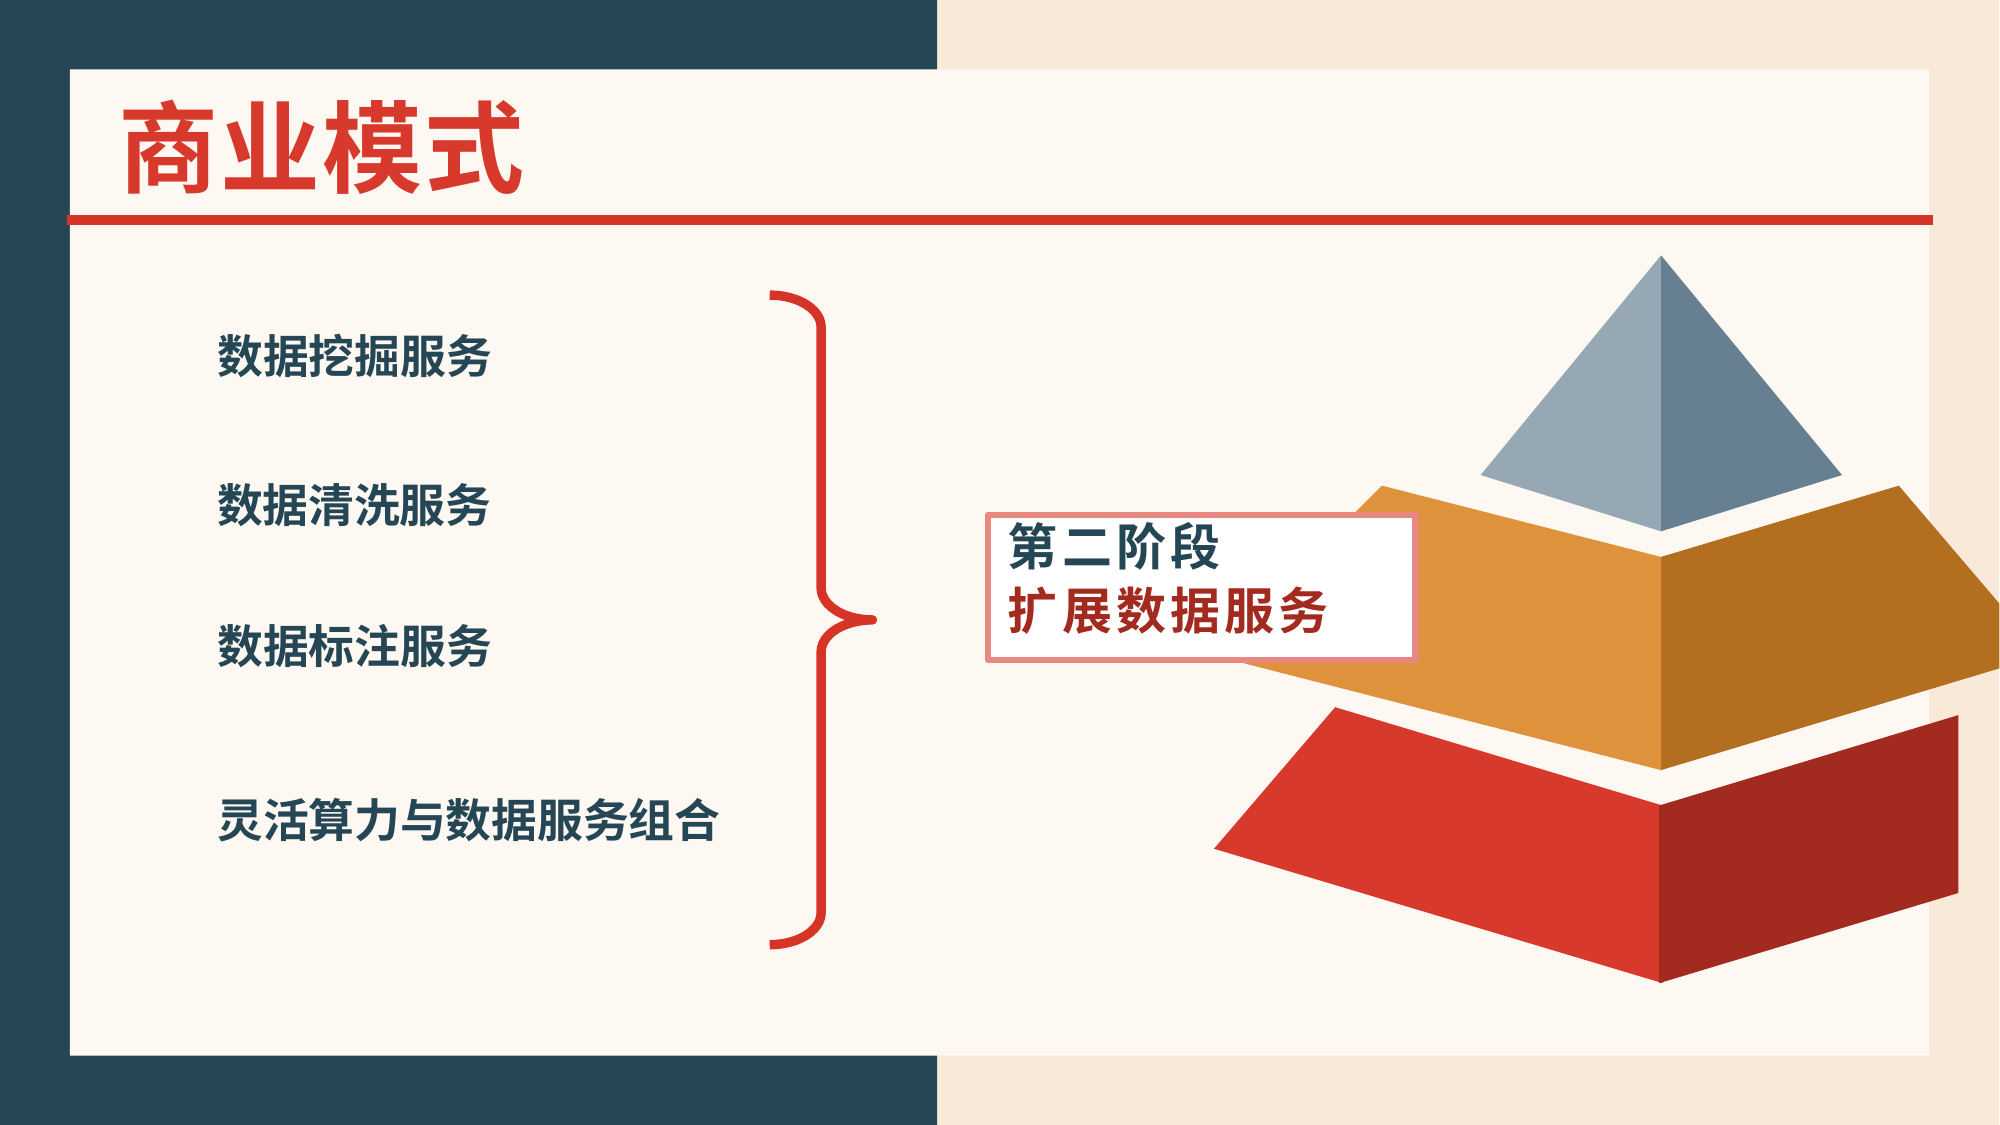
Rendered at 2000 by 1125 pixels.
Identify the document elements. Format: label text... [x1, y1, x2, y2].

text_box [1212, 255, 2000, 984]
text_box [769, 294, 874, 782]
text_box 灵活算力与数据服务组合 [197, 782, 843, 852]
title 商业模式 [98, 75, 892, 219]
text_box 数据清洗服务 [197, 466, 785, 536]
text_box 数据标注服务 [197, 607, 572, 678]
list 数据挖掘服务 [197, 318, 638, 388]
text_box [769, 852, 822, 946]
list 第二阶段 扩展数据服务 [987, 514, 1207, 661]
